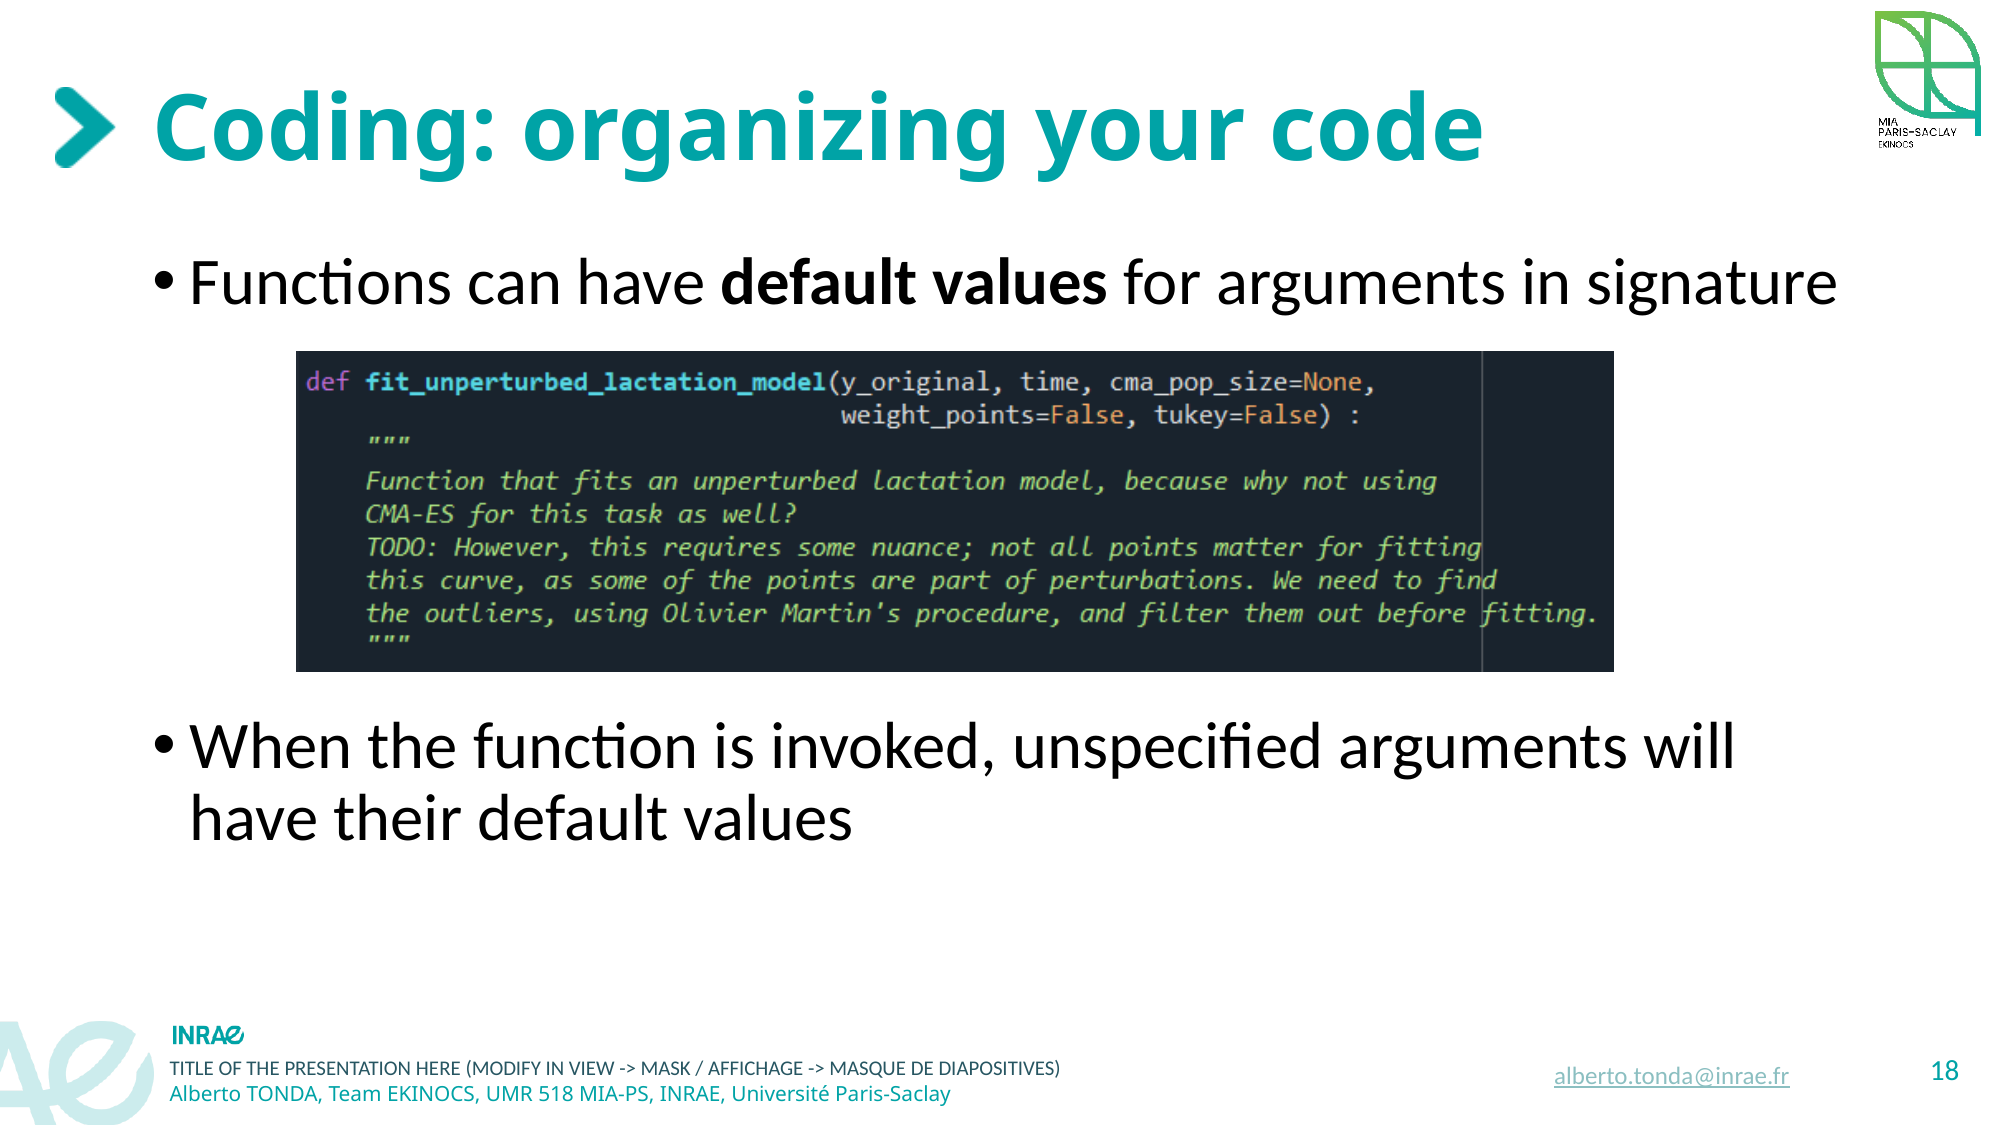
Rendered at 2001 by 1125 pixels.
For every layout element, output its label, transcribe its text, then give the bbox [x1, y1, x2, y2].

title Coding: organizing your code [137, 59, 1863, 203]
picture [296, 351, 1614, 672]
picture [0, 1014, 277, 1125]
slide_number 18 [1820, 1043, 1975, 1104]
footer alberto.tonda@inrae.fr [1129, 1044, 1805, 1105]
picture [1855, 0, 2000, 168]
picture [55, 87, 118, 168]
list Functions can have default values for arguments in signature When the function is invoked, unspecified arguments will have their default values [137, 239, 1863, 1014]
